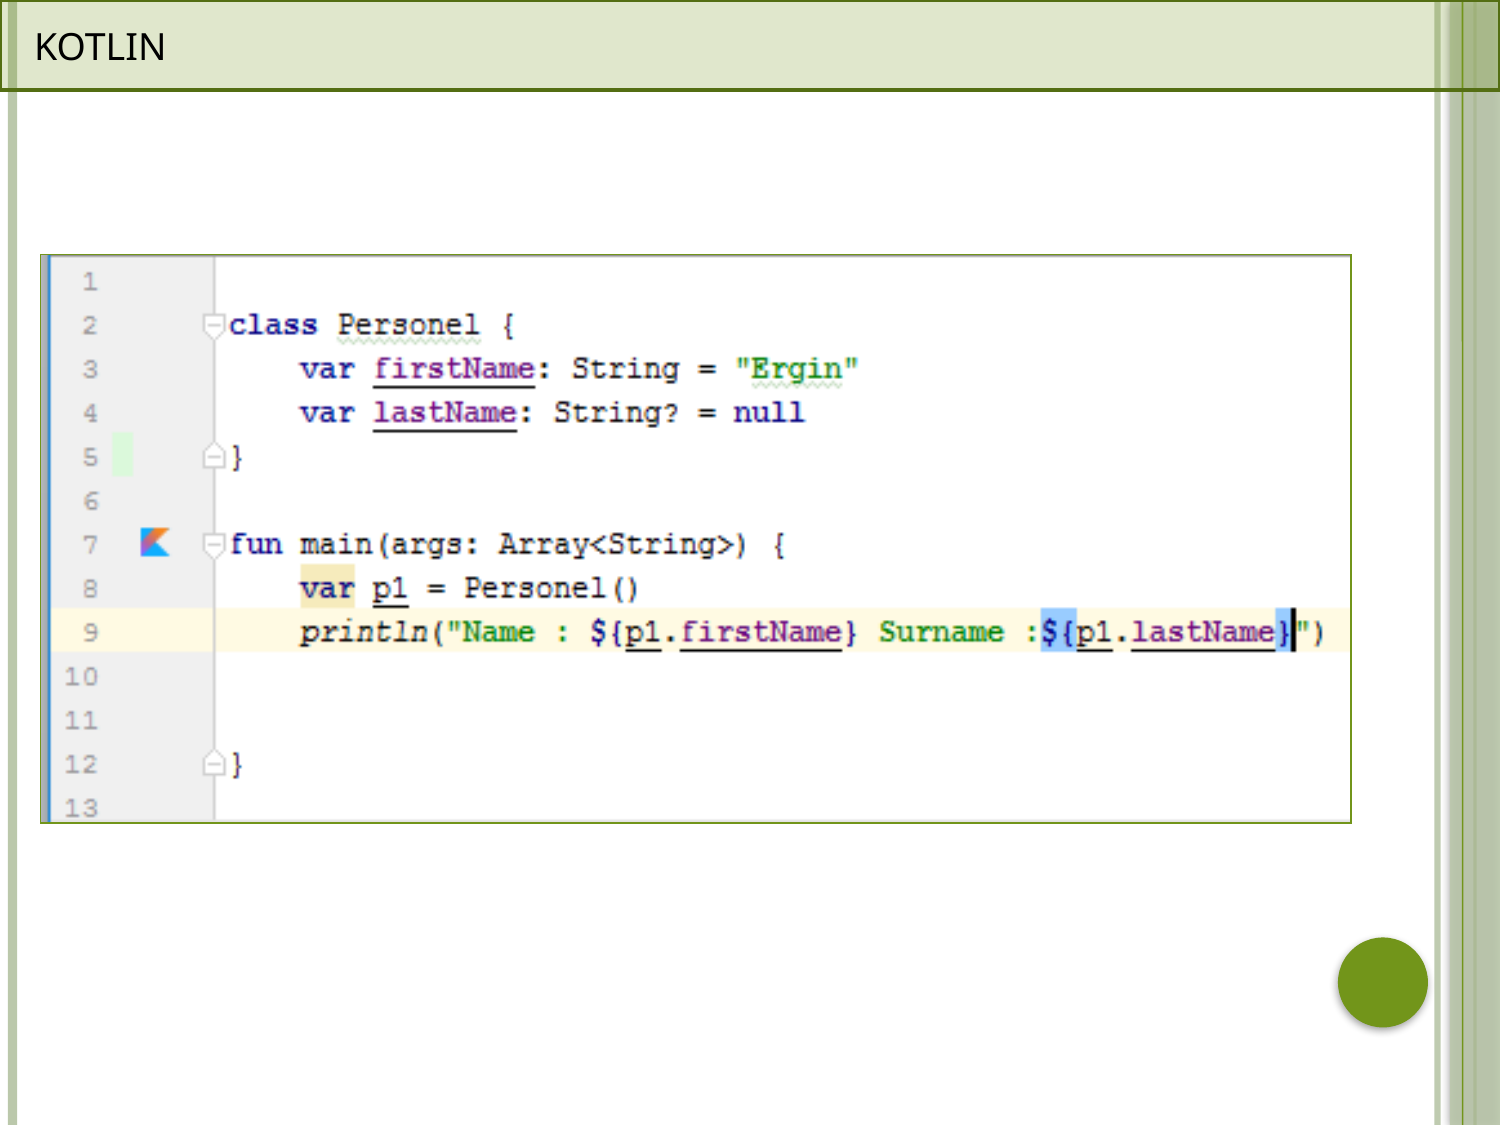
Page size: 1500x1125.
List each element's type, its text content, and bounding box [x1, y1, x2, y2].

picture [40, 254, 1351, 823]
text_box KOTLIN [0, 0, 1500, 92]
